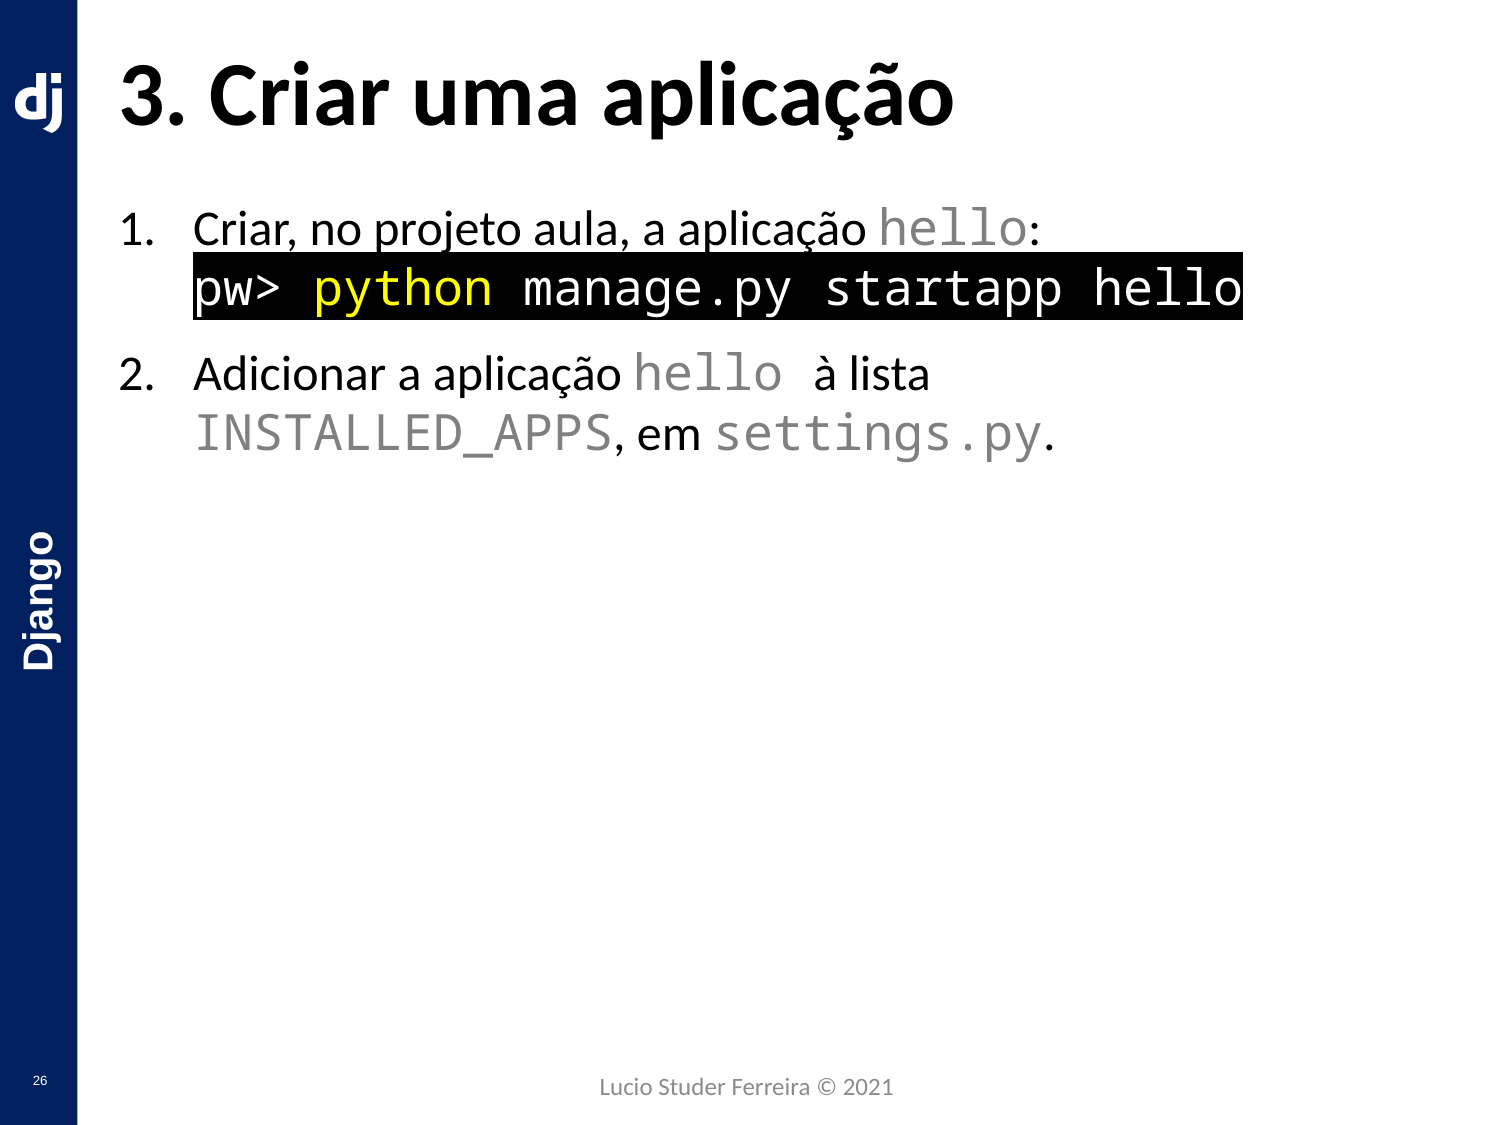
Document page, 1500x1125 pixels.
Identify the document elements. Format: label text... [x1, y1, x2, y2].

list Criar, no projeto aula, a aplicação hello: pw> python manage.py startapp hello Adicionar a aplicação hello à lista INSTALLED_APPS, em settings.py. [103, 188, 1437, 1125]
title 3. Criar uma aplicação [103, 30, 1437, 162]
picture [15, 73, 62, 133]
